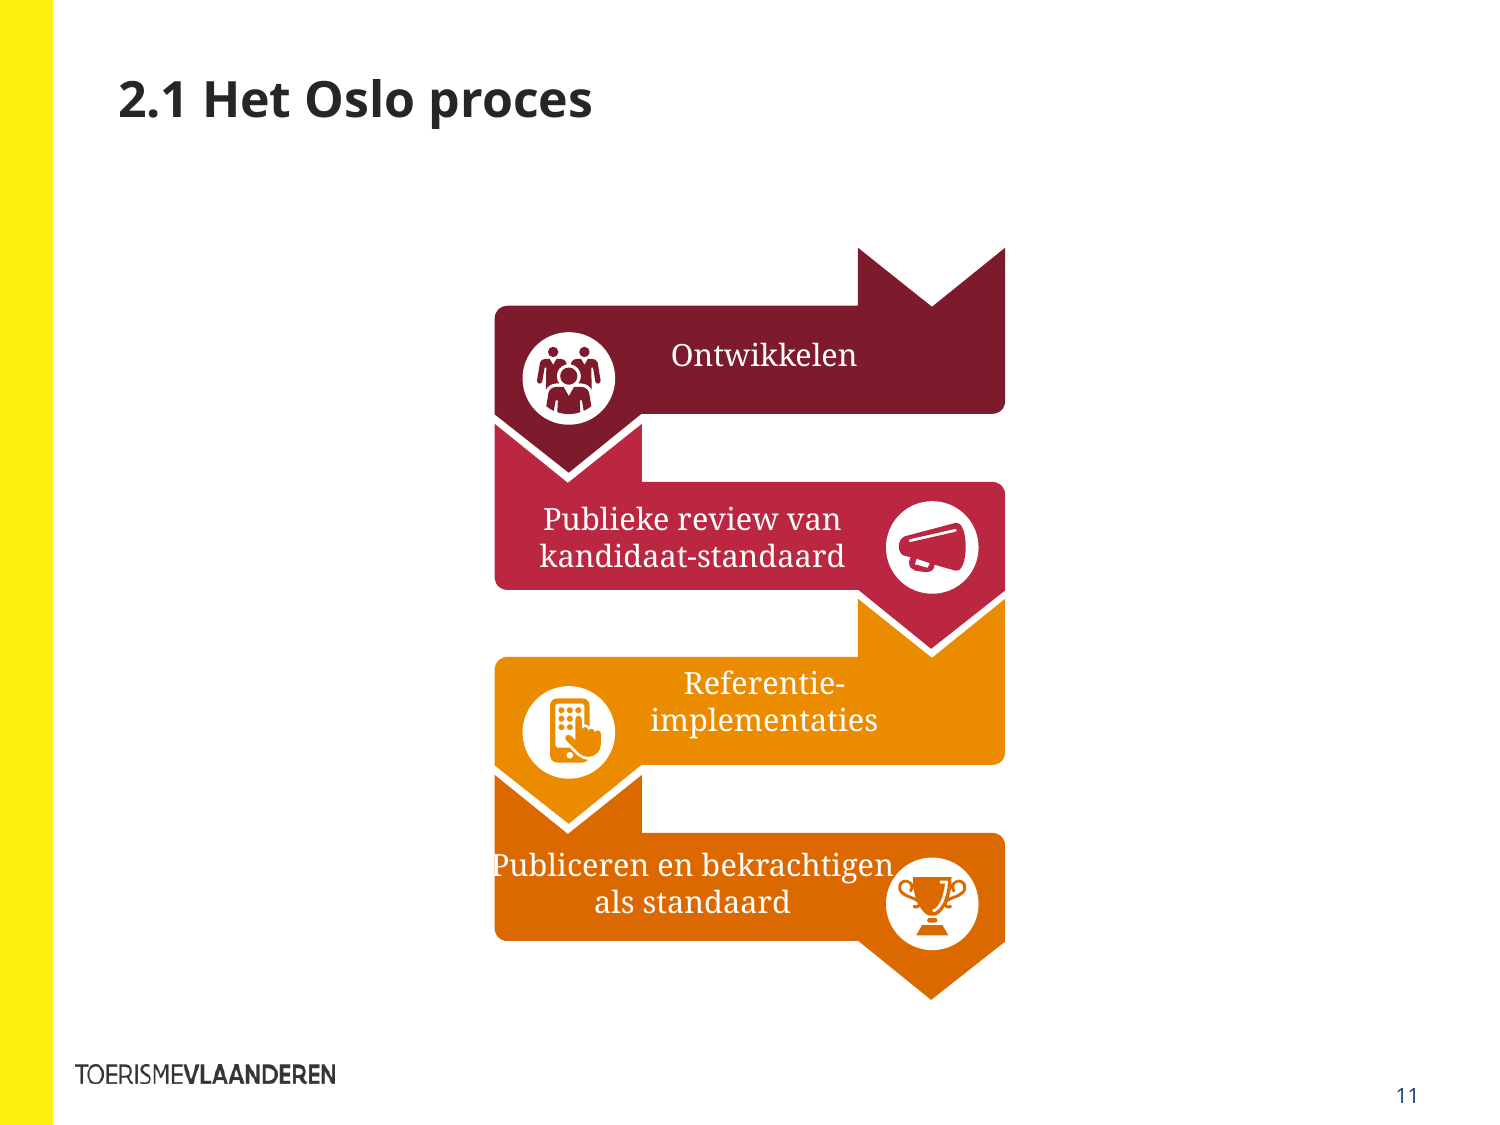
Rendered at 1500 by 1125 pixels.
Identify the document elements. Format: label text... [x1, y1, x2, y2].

picture [75, 1064, 335, 1084]
slide_number 11 [1315, 1076, 1429, 1119]
title 2.1 Het Oslo proces [103, 59, 1397, 222]
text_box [494, 247, 1006, 1001]
